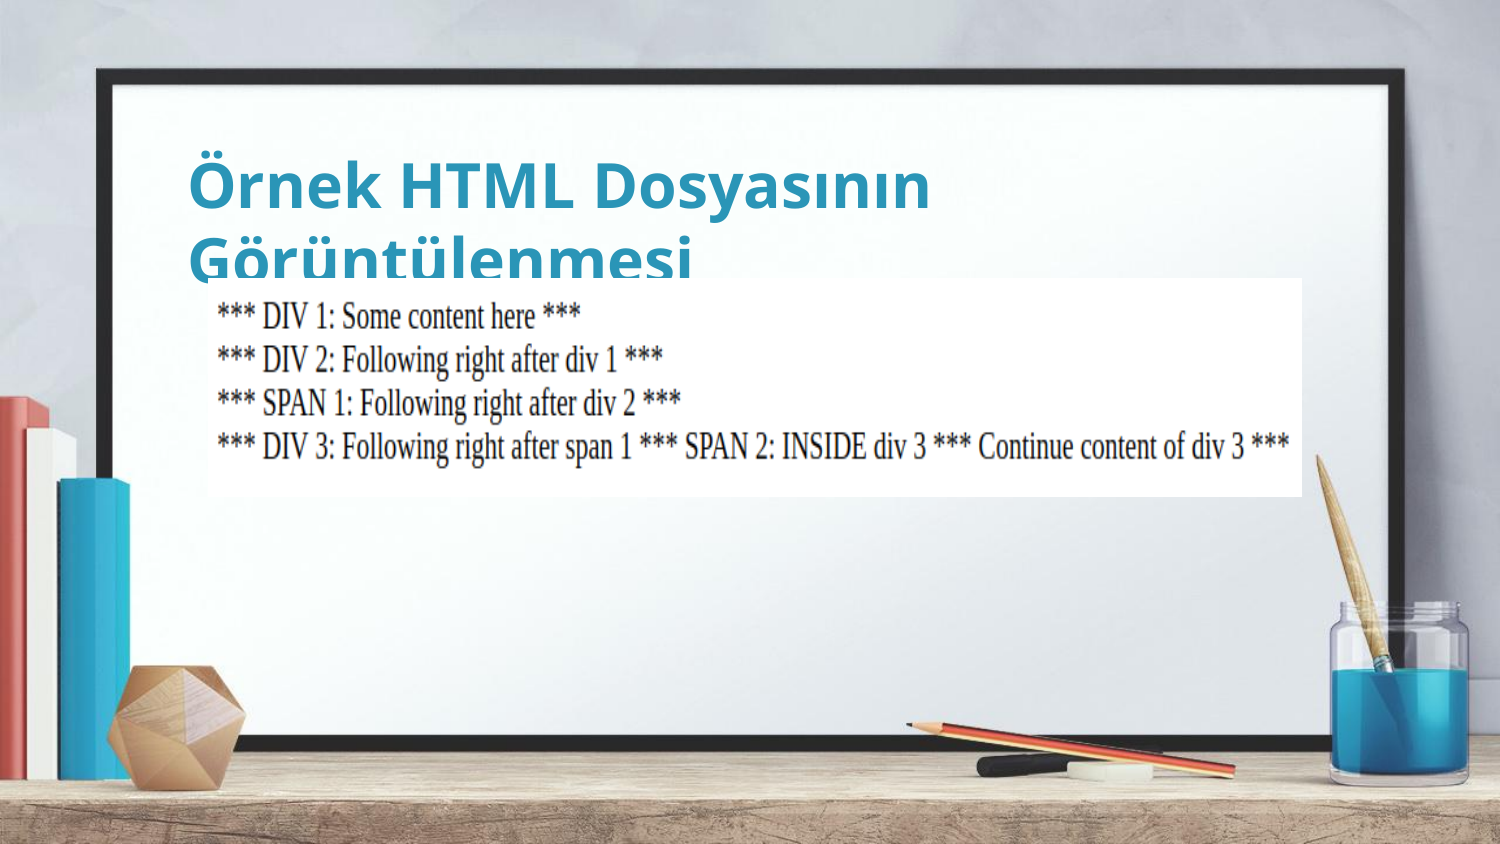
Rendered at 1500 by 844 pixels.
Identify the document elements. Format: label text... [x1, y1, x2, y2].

picture [0, 0, 1500, 844]
title Örnek HTML Dosyasının Görüntülenmesi [172, 130, 1324, 254]
